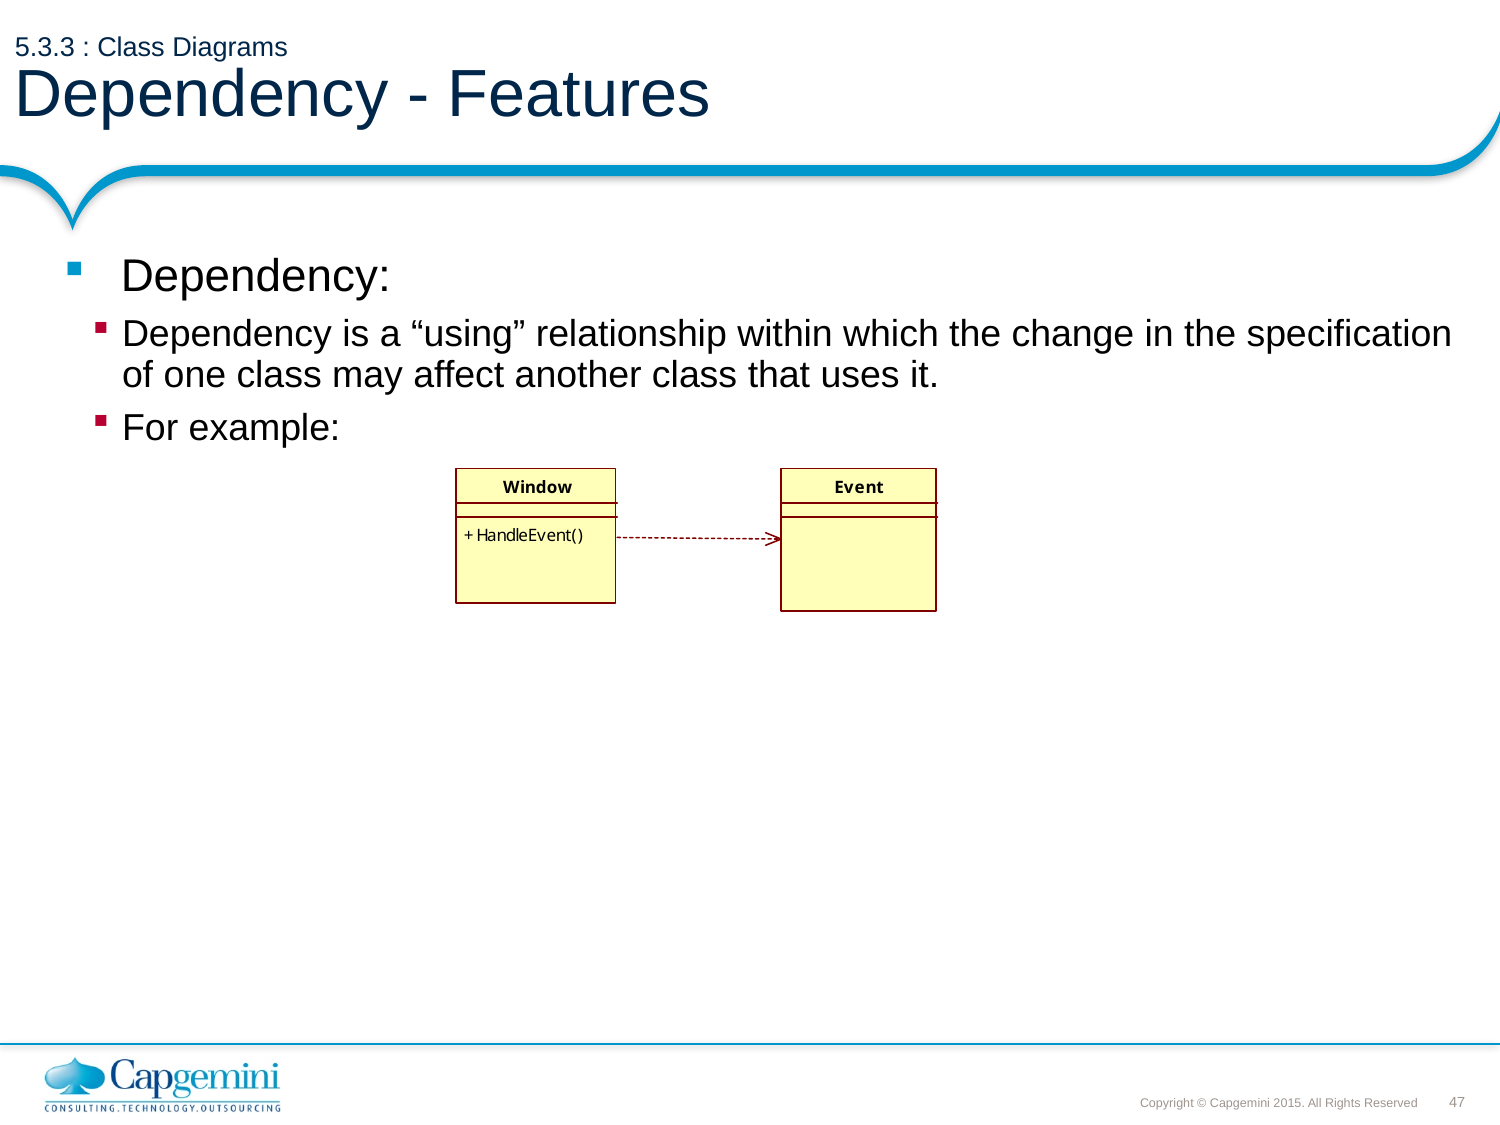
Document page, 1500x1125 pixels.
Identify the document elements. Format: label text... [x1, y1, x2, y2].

picture [424, 437, 969, 644]
title 5.3.3 : Class Diagrams Dependency - Features [0, 0, 1500, 165]
picture [44, 1056, 281, 1113]
list Dependency: Dependency is a “using” relationship within which the change in the specification of one class may affect another class that uses it. For example: [48, 245, 1500, 1007]
